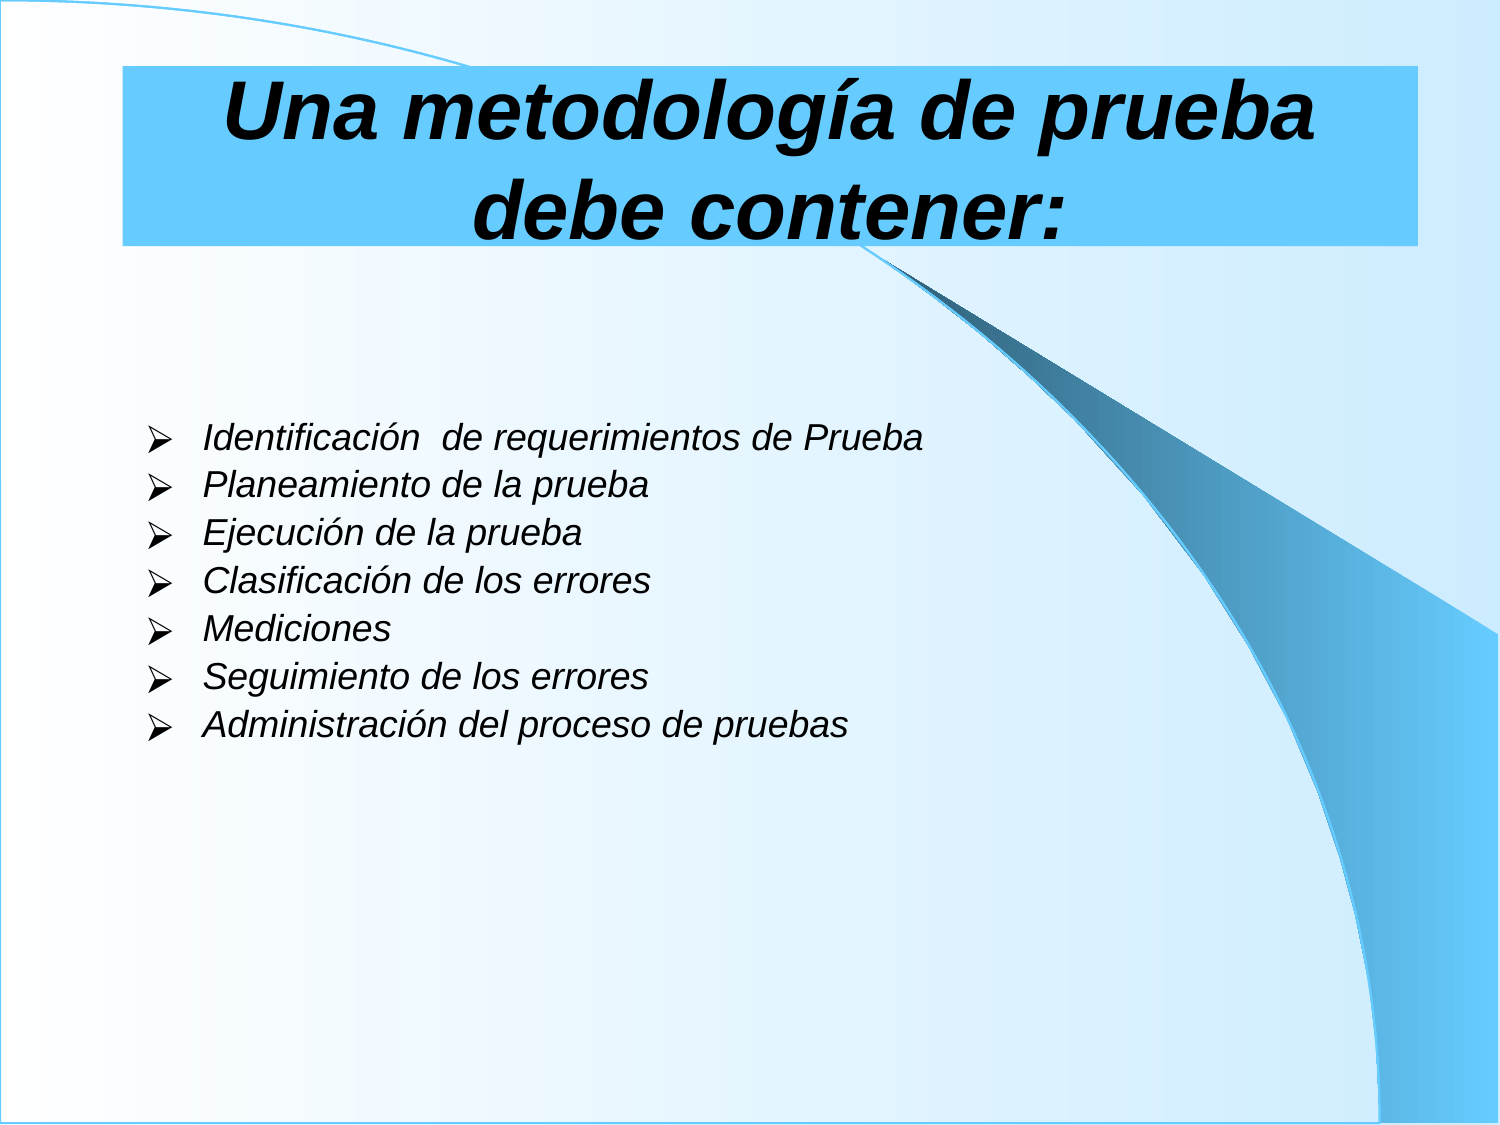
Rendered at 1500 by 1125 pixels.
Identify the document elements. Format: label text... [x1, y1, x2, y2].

text_box Identificación de requerimientos de Prueba Planeamiento de la prueba Ejecución de la prueba Clasificación de los errores Mediciones Seguimiento de los errores Administración del proceso de pruebas [112, 410, 1500, 797]
title Una metodología de prueba debe contener: [122, 66, 1418, 247]
